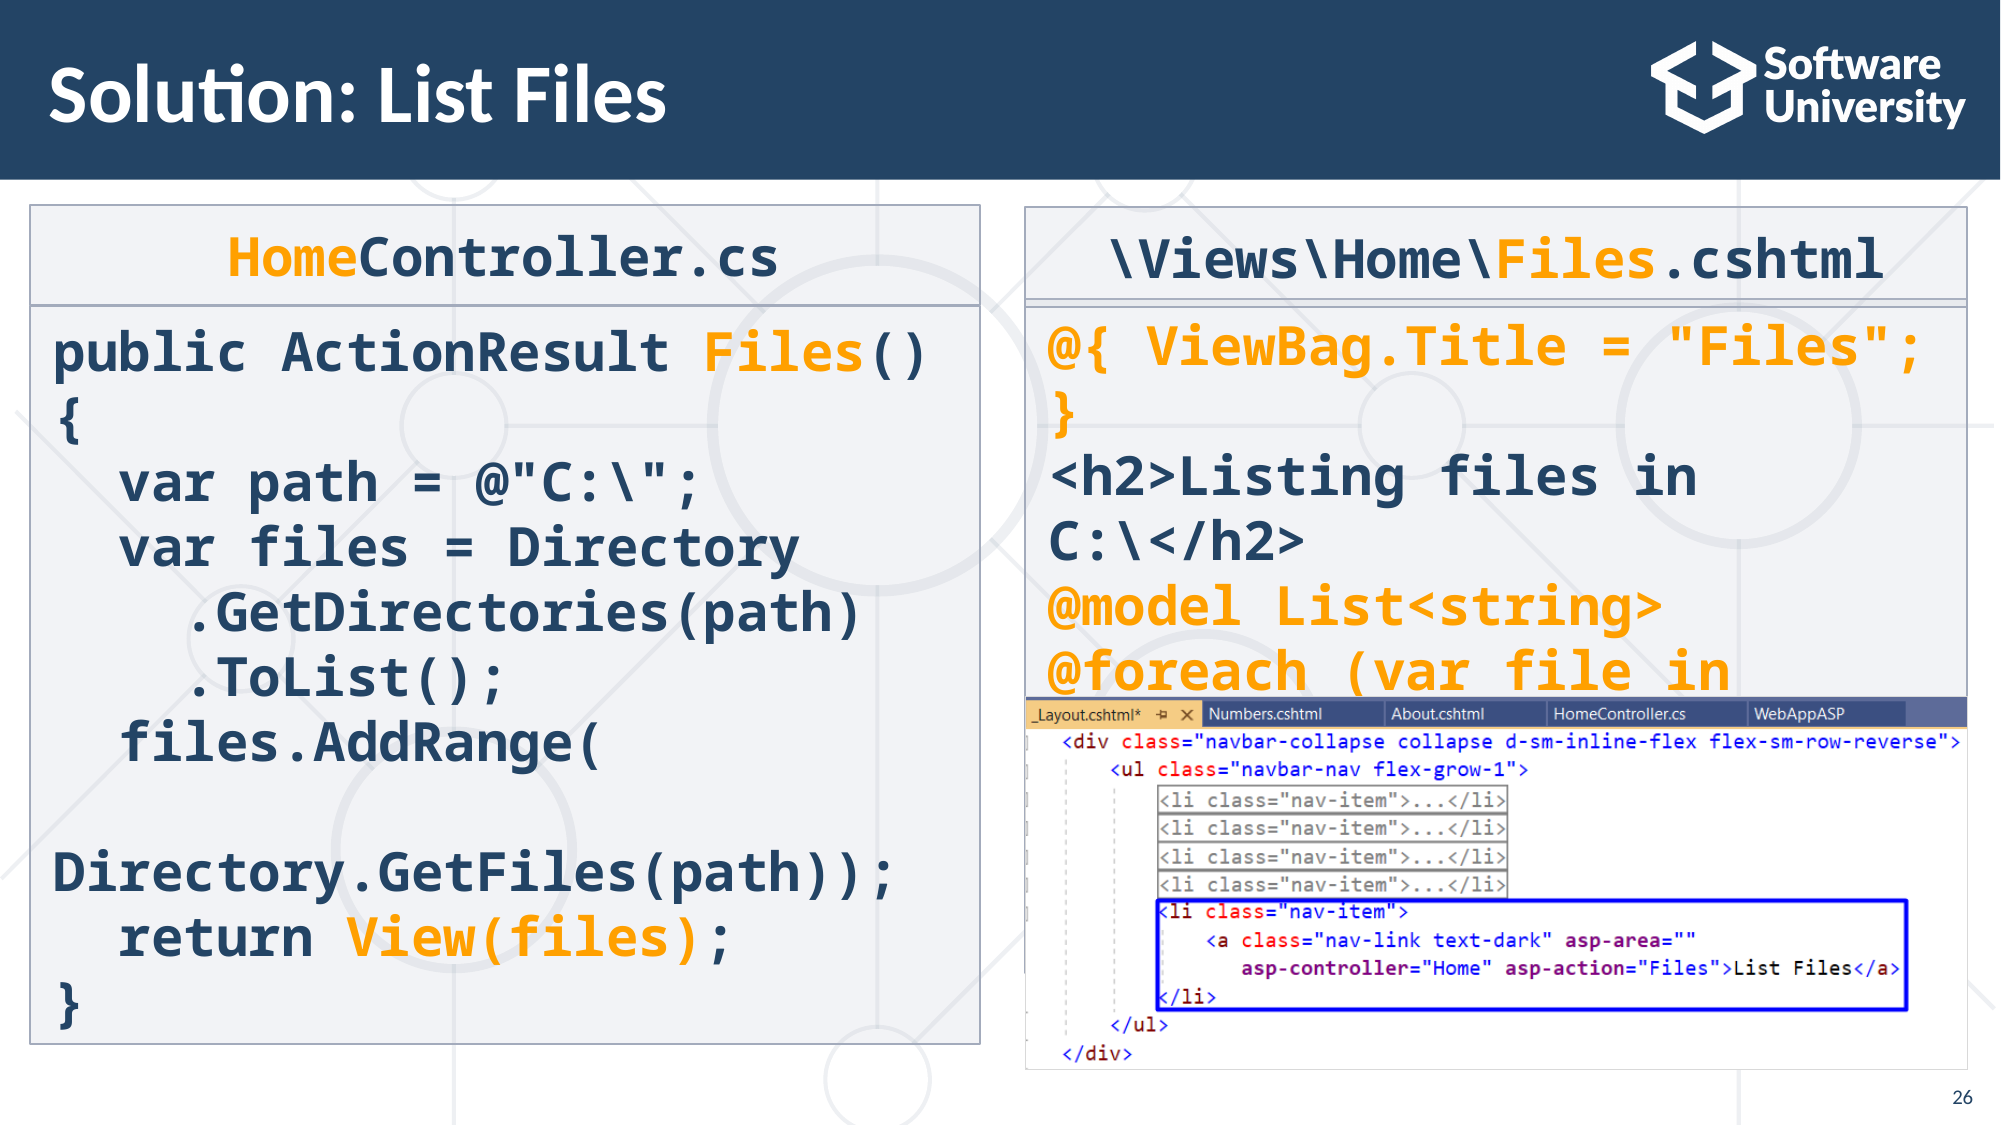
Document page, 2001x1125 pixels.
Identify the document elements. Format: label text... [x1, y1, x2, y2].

title Solution: List Files [31, 16, 1625, 162]
picture [1024, 695, 1968, 1070]
picture [1651, 41, 1966, 134]
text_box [30, 204, 981, 981]
slide_number 26 [1927, 1067, 1989, 1117]
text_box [1024, 206, 1967, 695]
